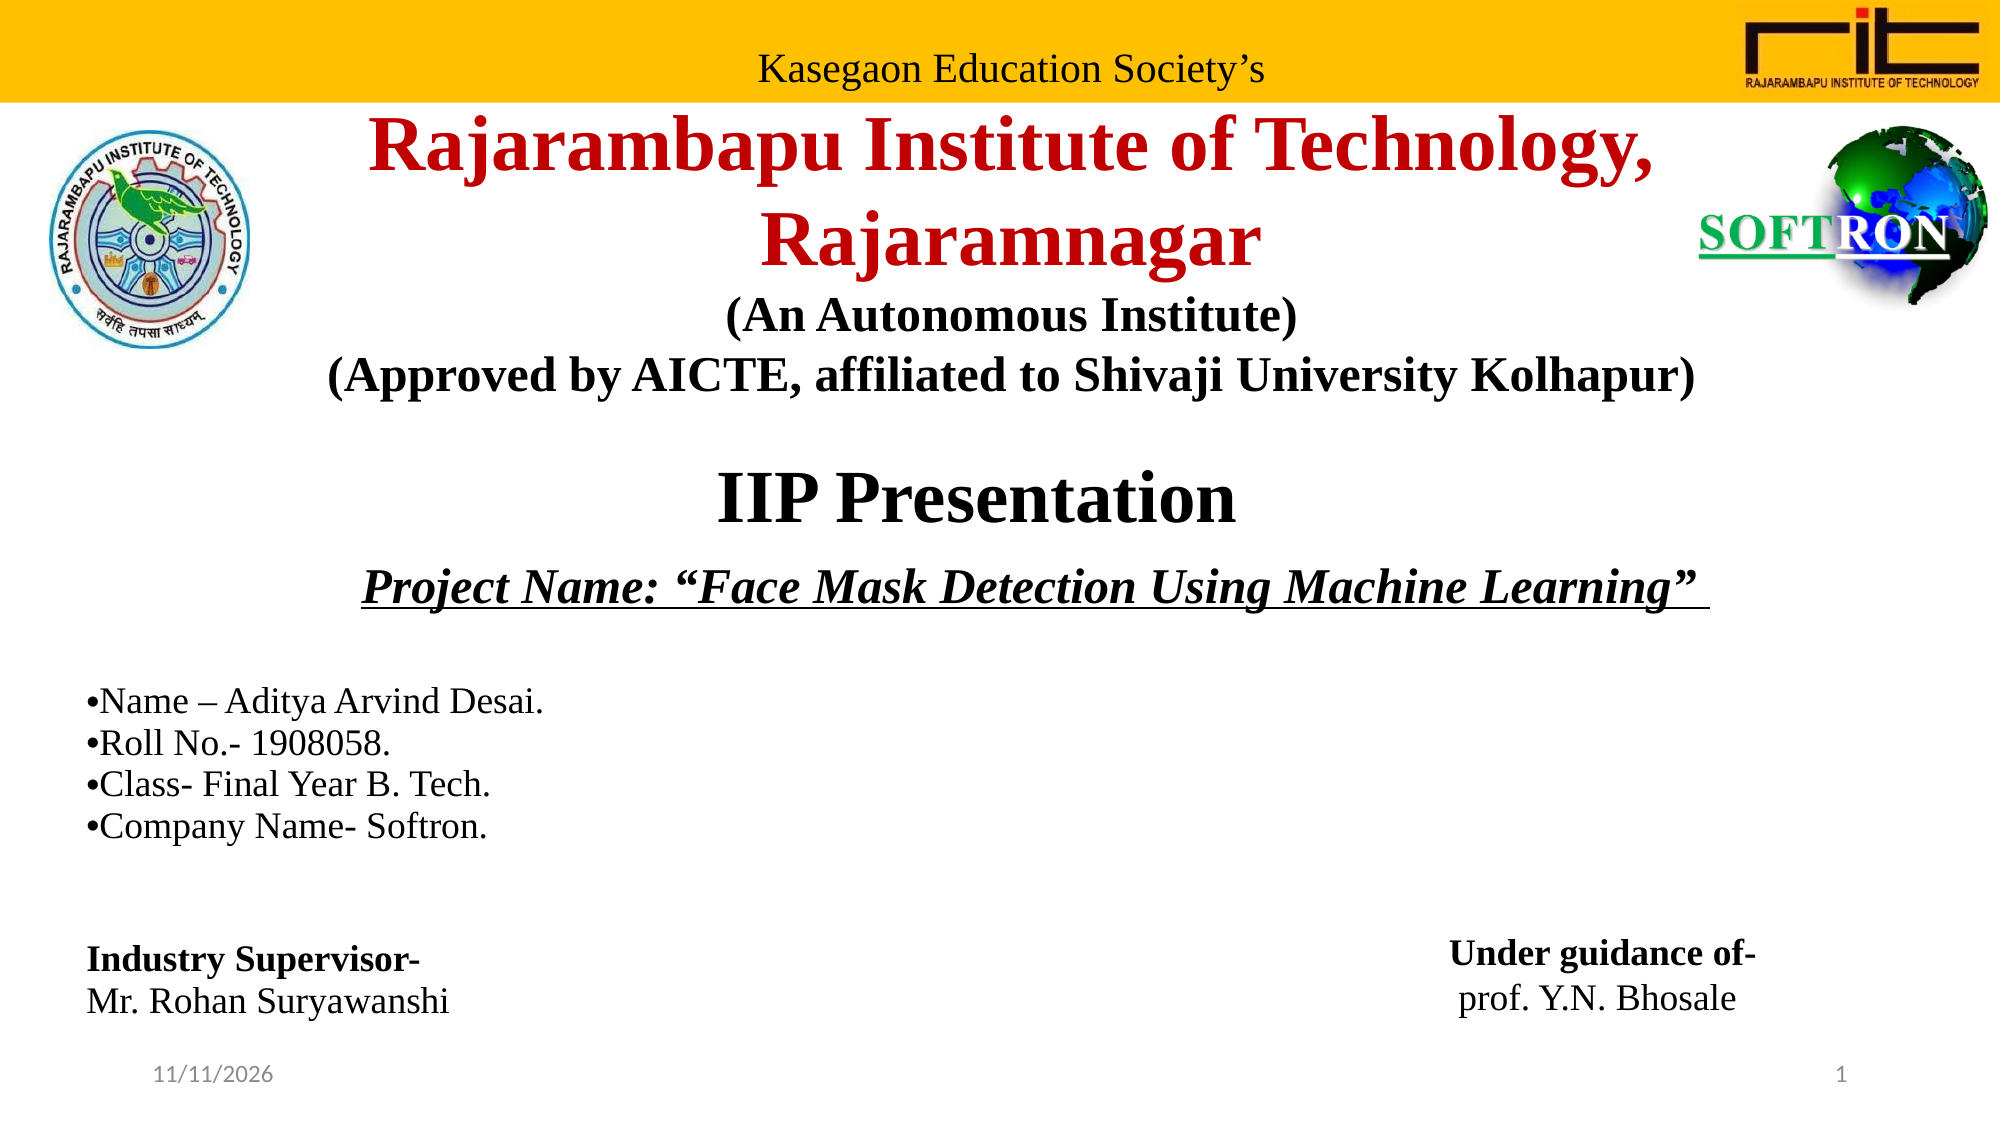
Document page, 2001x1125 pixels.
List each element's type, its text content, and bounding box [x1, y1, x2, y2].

table_cell Name – Aditya Arvind Desai. Roll No.- 1908058. Class- Final Year B. Tech. Company Name- Softron. [71, 673, 2000, 870]
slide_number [137, 1042, 588, 1103]
slide_number 1 [1412, 1042, 1863, 1103]
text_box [0, 0, 2000, 103]
table_header Project Name: “Face Mask Detection Using Machine Learning” [71, 551, 2000, 673]
picture [49, 130, 250, 349]
text_box Kasegaon Education Society’s Rajarambapu Institute of Technology, Rajaramnagar (An Autonomous Institute) (Approved by AICTE, affiliated to Shivaji University Kolhapur) [149, 103, 1875, 353]
title IIP Presentation [25, 432, 1929, 563]
text_box Under guidance of- prof. Y.N. Bhosale [1434, 870, 1942, 1025]
table_header Industry Supervisor- Mr. Rohan Suryawanshi [71, 931, 1359, 1081]
picture [1673, 123, 2000, 312]
